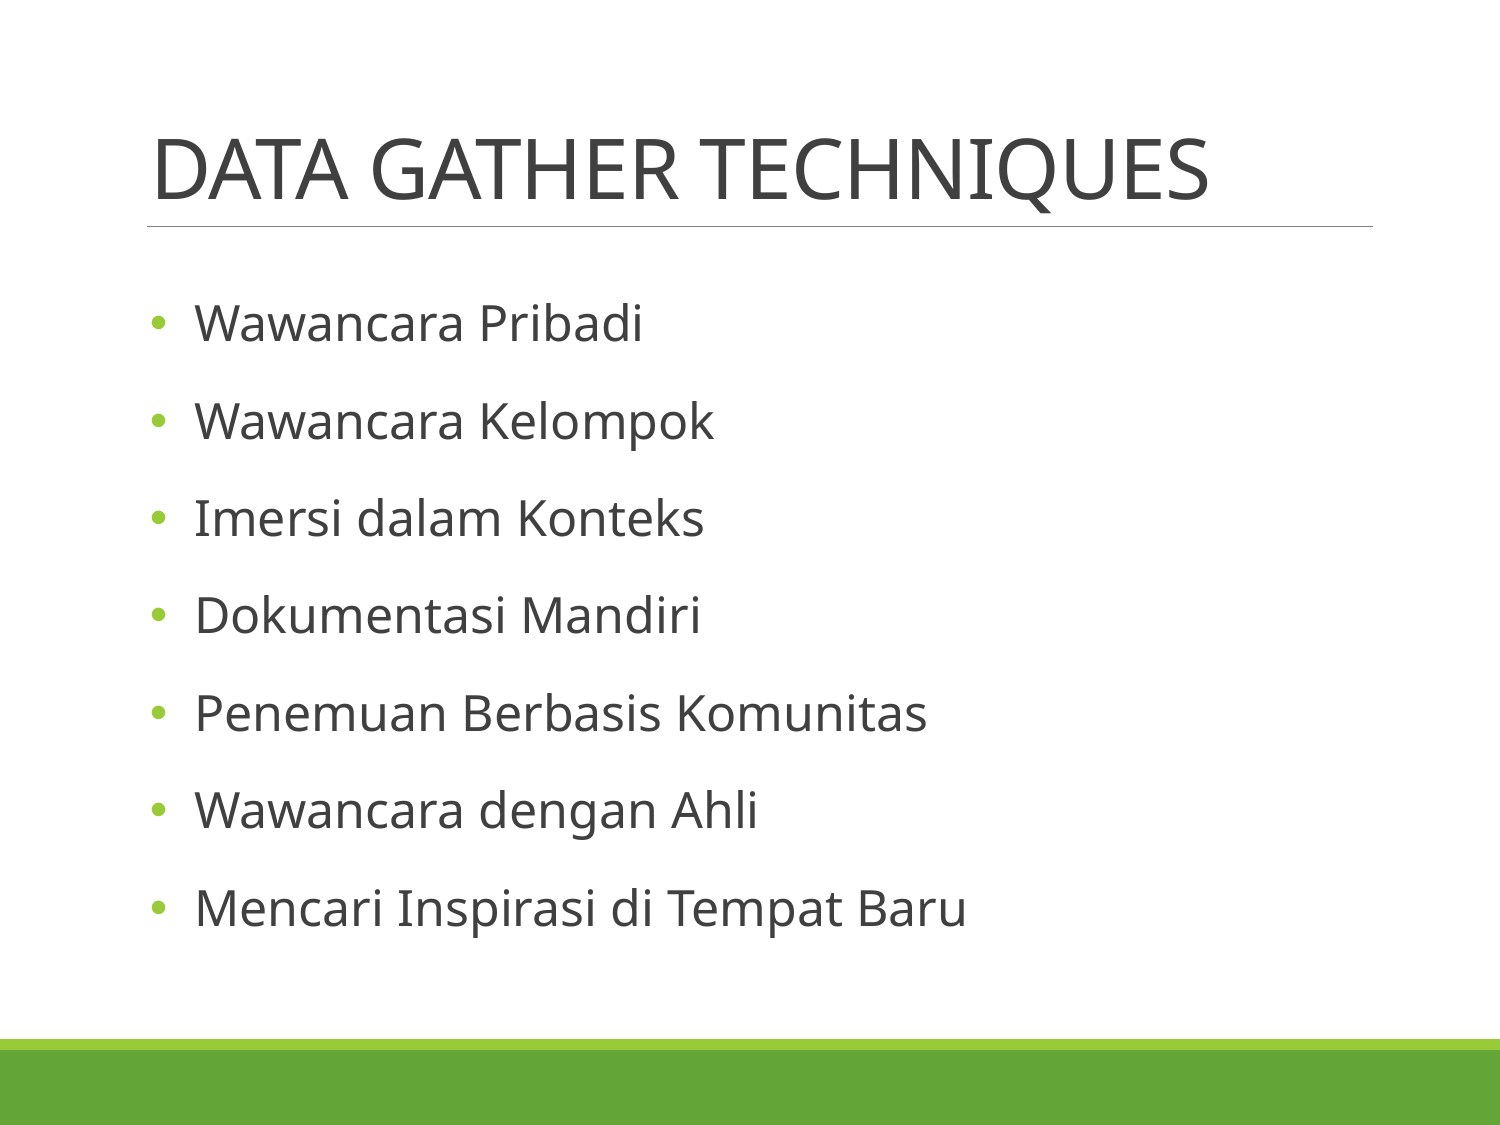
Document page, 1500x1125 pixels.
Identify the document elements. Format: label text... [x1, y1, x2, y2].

title DATA GATHER TECHNIQUES [135, 47, 1373, 227]
list Wawancara Pribadi Wawancara Kelompok Imersi dalam Konteks Dokumentasi Mandiri Penemuan Berbasis Komunitas Wawancara dengan Ahli Mencari Inspirasi di Tempat Baru [135, 280, 1373, 982]
